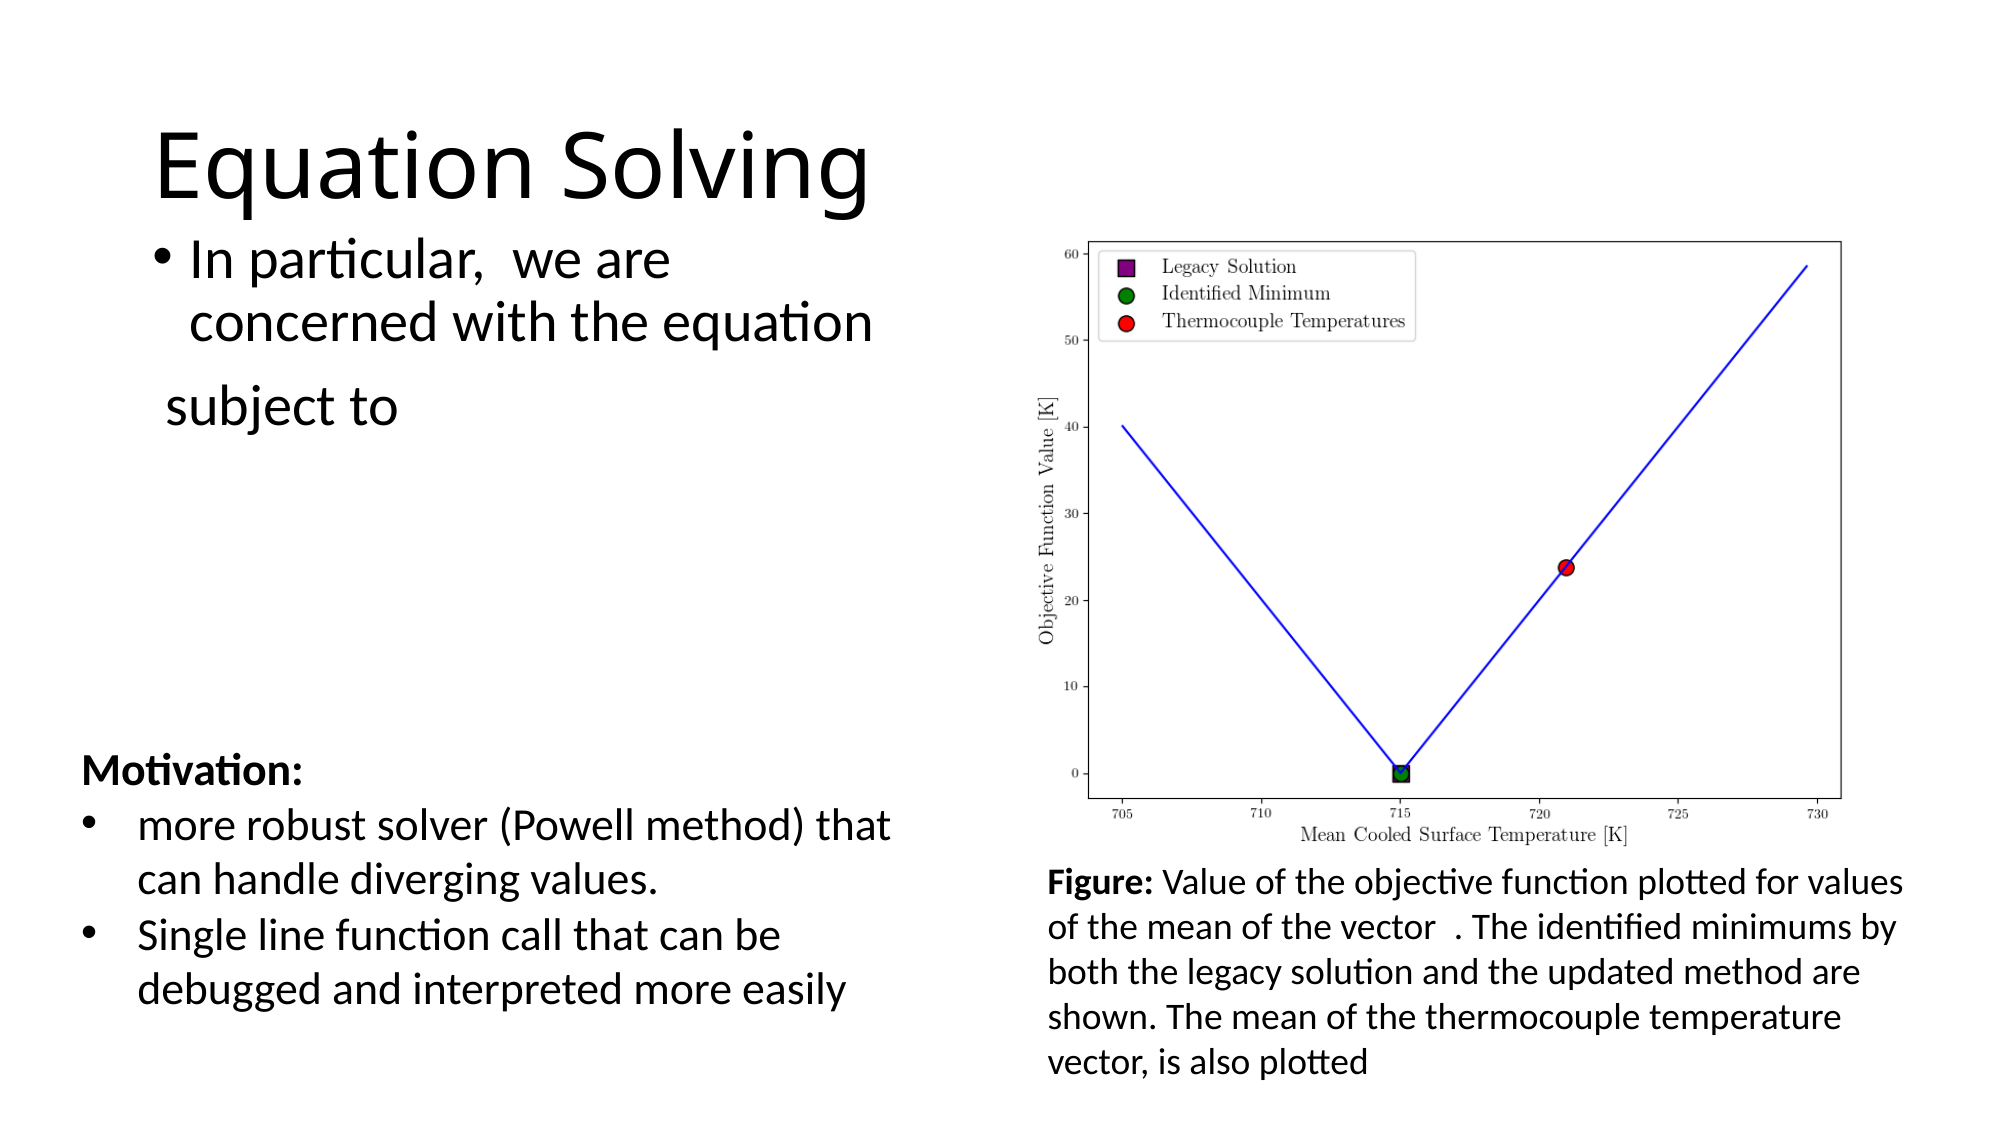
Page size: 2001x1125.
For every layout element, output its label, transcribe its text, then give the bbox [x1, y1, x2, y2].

text_box Motivation: more robust solver (Powell method) that can handle diverging values. Single line function call that can be debugged and interpreted more easily [66, 731, 938, 1022]
title Equation Solving [137, 59, 1863, 278]
picture [967, 153, 1938, 878]
